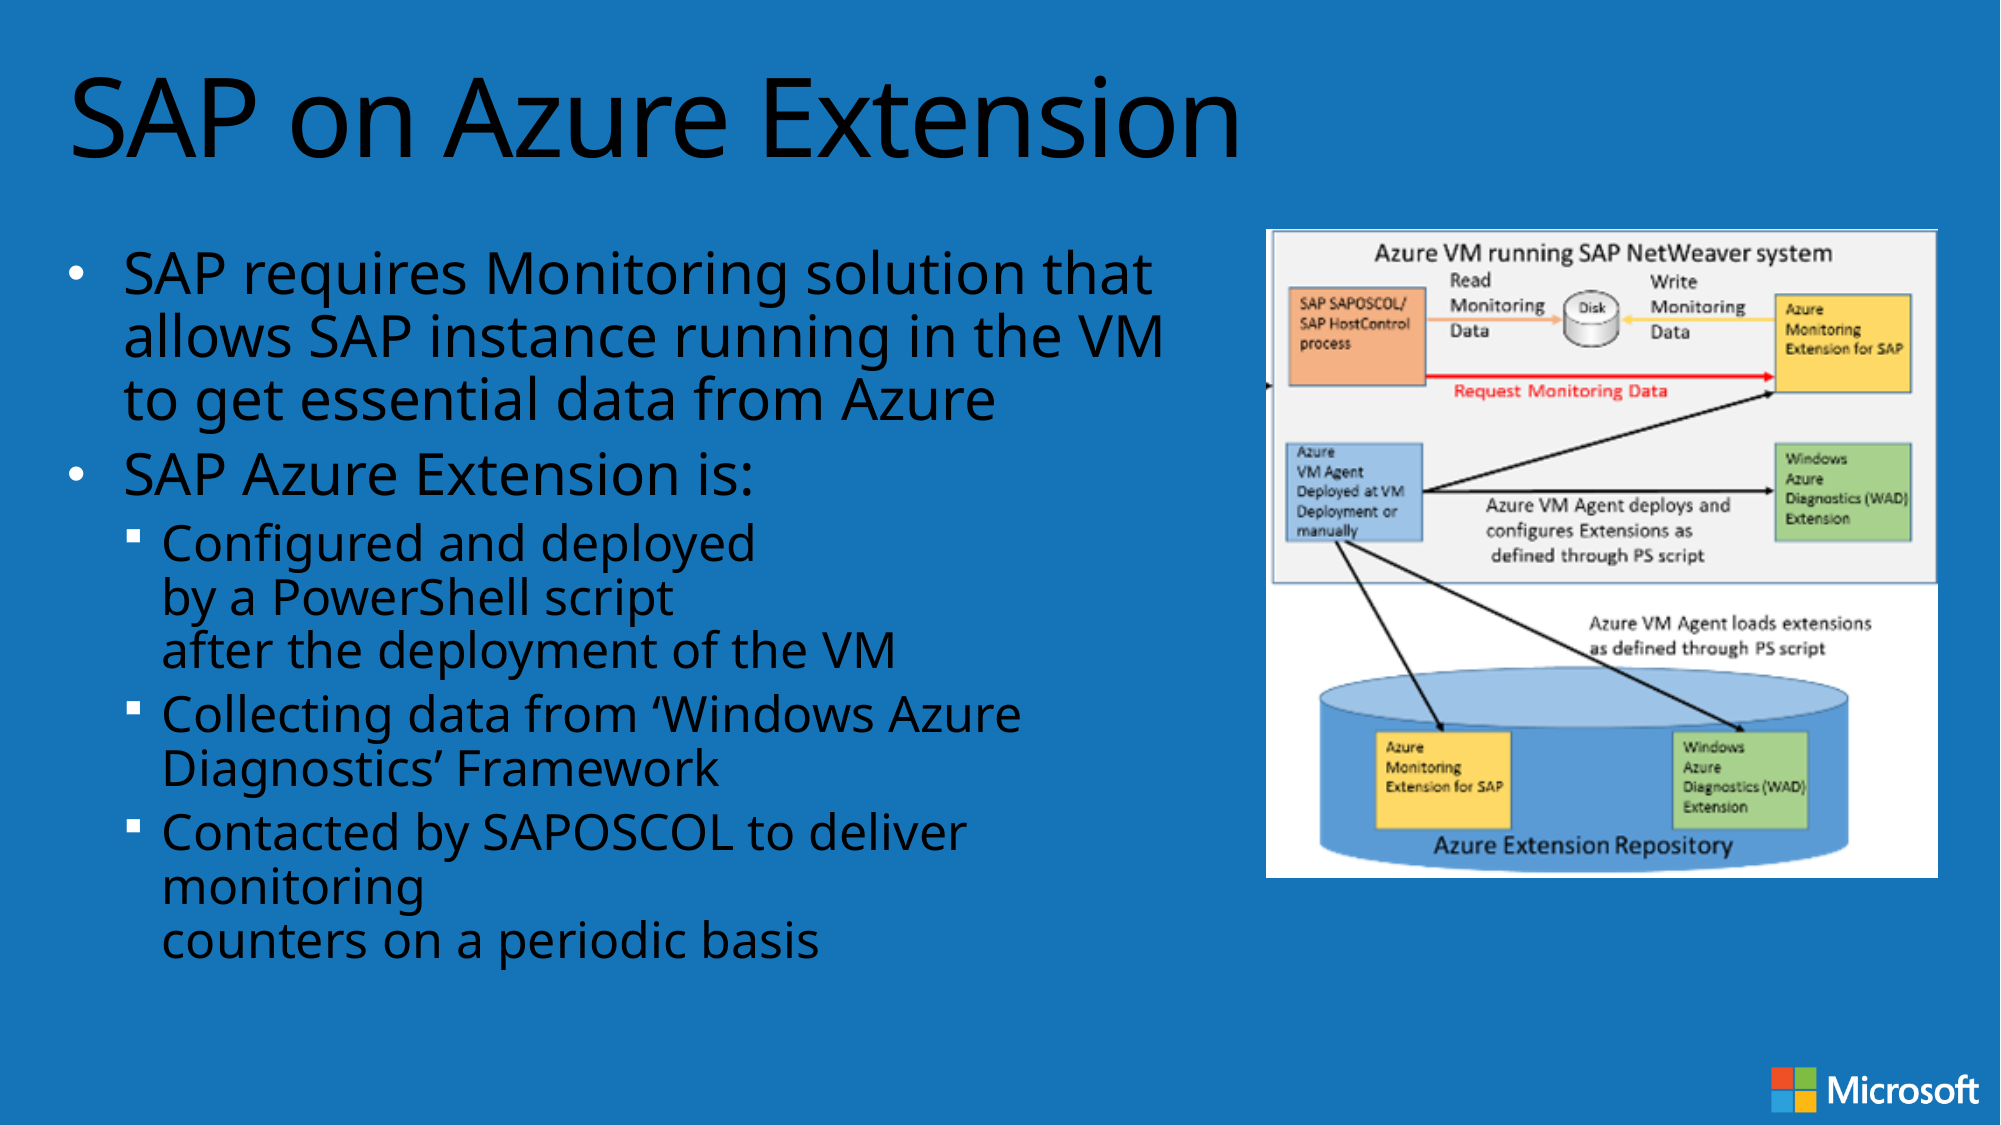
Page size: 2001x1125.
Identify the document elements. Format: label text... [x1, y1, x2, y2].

picture [1266, 229, 1938, 878]
list SAP requires Monitoring solution that allows SAP instance running in the VM to get essential data from Azure SAP Azure Extension is: Configured and deployed by a PowerShell script after the deployment of the VM Collecting data from ‘Windows Azure Diagnostics’ Framework Contacted by SAPOSCOL to deliver monitoring counters on a periodic basis [43, 229, 1193, 947]
picture [1770, 1066, 1980, 1113]
title SAP on Azure Extension [44, 47, 1938, 196]
